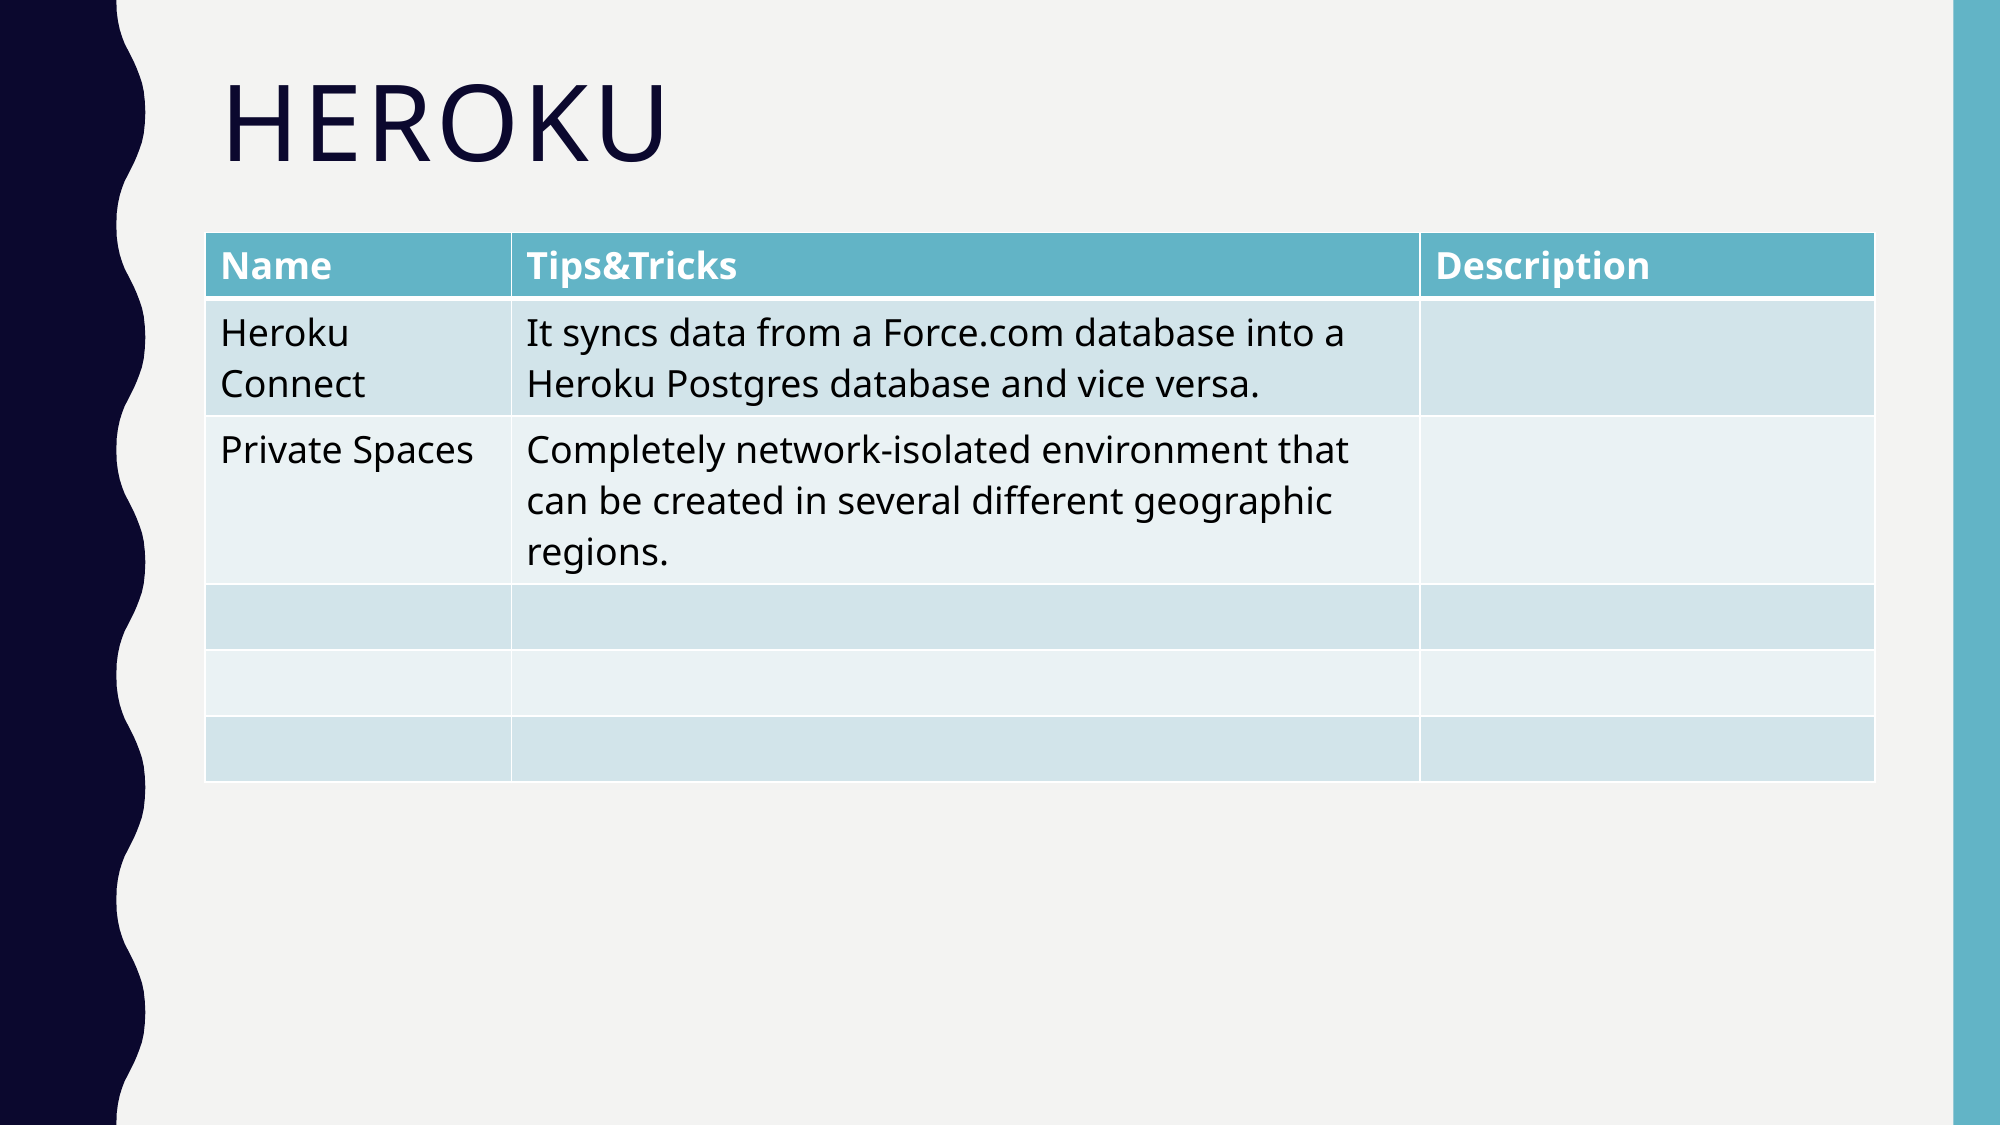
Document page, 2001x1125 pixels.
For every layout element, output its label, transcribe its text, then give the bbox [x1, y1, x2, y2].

table_cell [1421, 717, 1874, 781]
table_header Name [206, 233, 511, 296]
table_cell [512, 717, 1419, 781]
table_header Tips&Tricks [512, 233, 1419, 296]
table_header Description [1421, 233, 1874, 296]
title Heroku [205, 62, 1875, 206]
table_cell Completely network-isolated environment that can be created in several different geographic regions. [512, 417, 1419, 583]
table_cell [512, 585, 1419, 649]
table_cell [1421, 651, 1874, 715]
table_cell Private Spaces [206, 417, 511, 583]
table_cell Heroku Connect [206, 301, 511, 415]
table_cell [512, 651, 1419, 715]
table_cell It syncs data from a Force.com database into a Heroku Postgres database and vice versa. [512, 301, 1419, 415]
table_cell [1421, 417, 1874, 583]
table_cell [206, 651, 511, 715]
table_cell [1421, 585, 1874, 649]
table_cell [1421, 301, 1874, 415]
table_cell [206, 585, 511, 649]
table_cell [206, 717, 511, 781]
